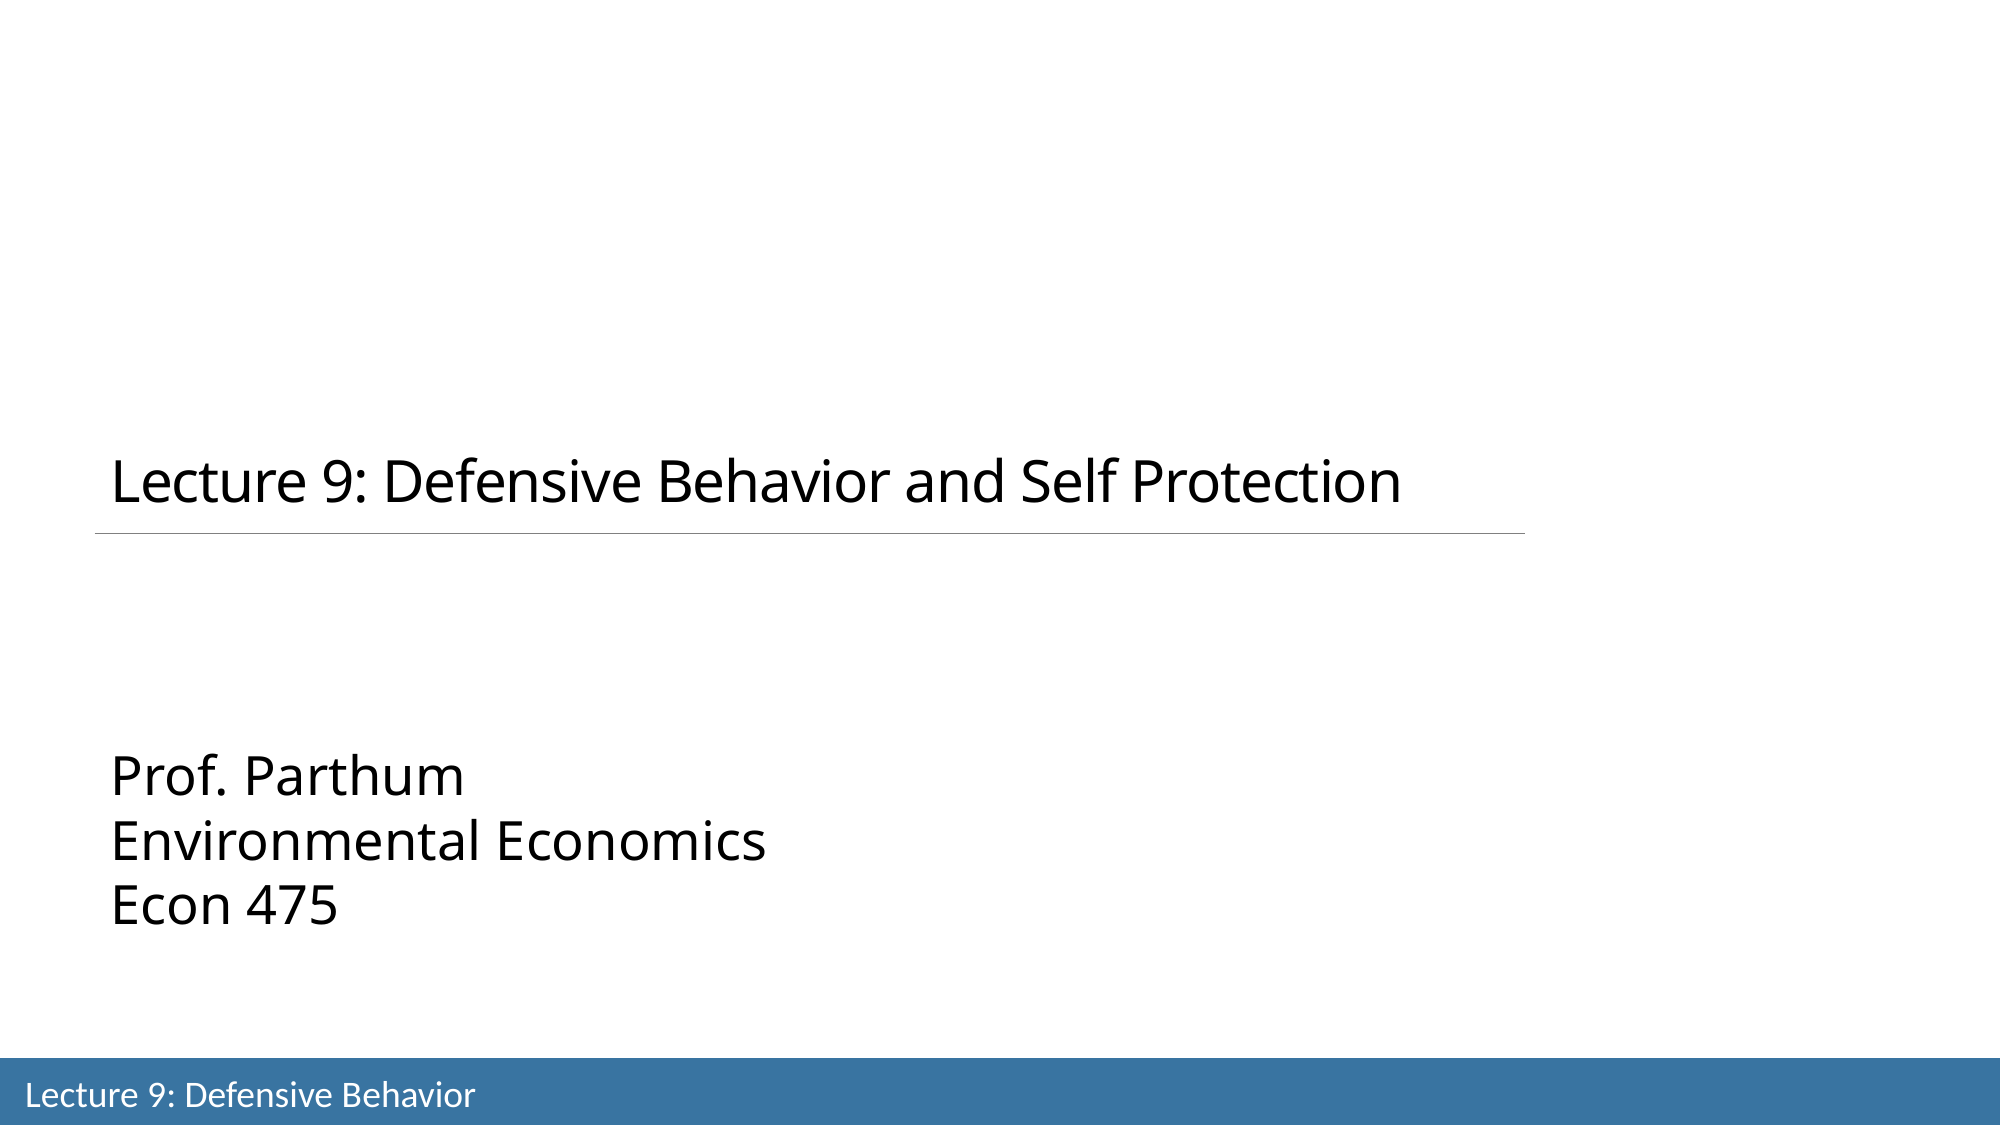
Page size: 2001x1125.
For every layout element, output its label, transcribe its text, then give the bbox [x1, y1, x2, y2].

text_box Prof. Parthum Environmental Economics Econ 475 [95, 733, 1197, 944]
text_box Lecture 9: Defensive Behavior and Self Protection [95, 427, 1905, 544]
